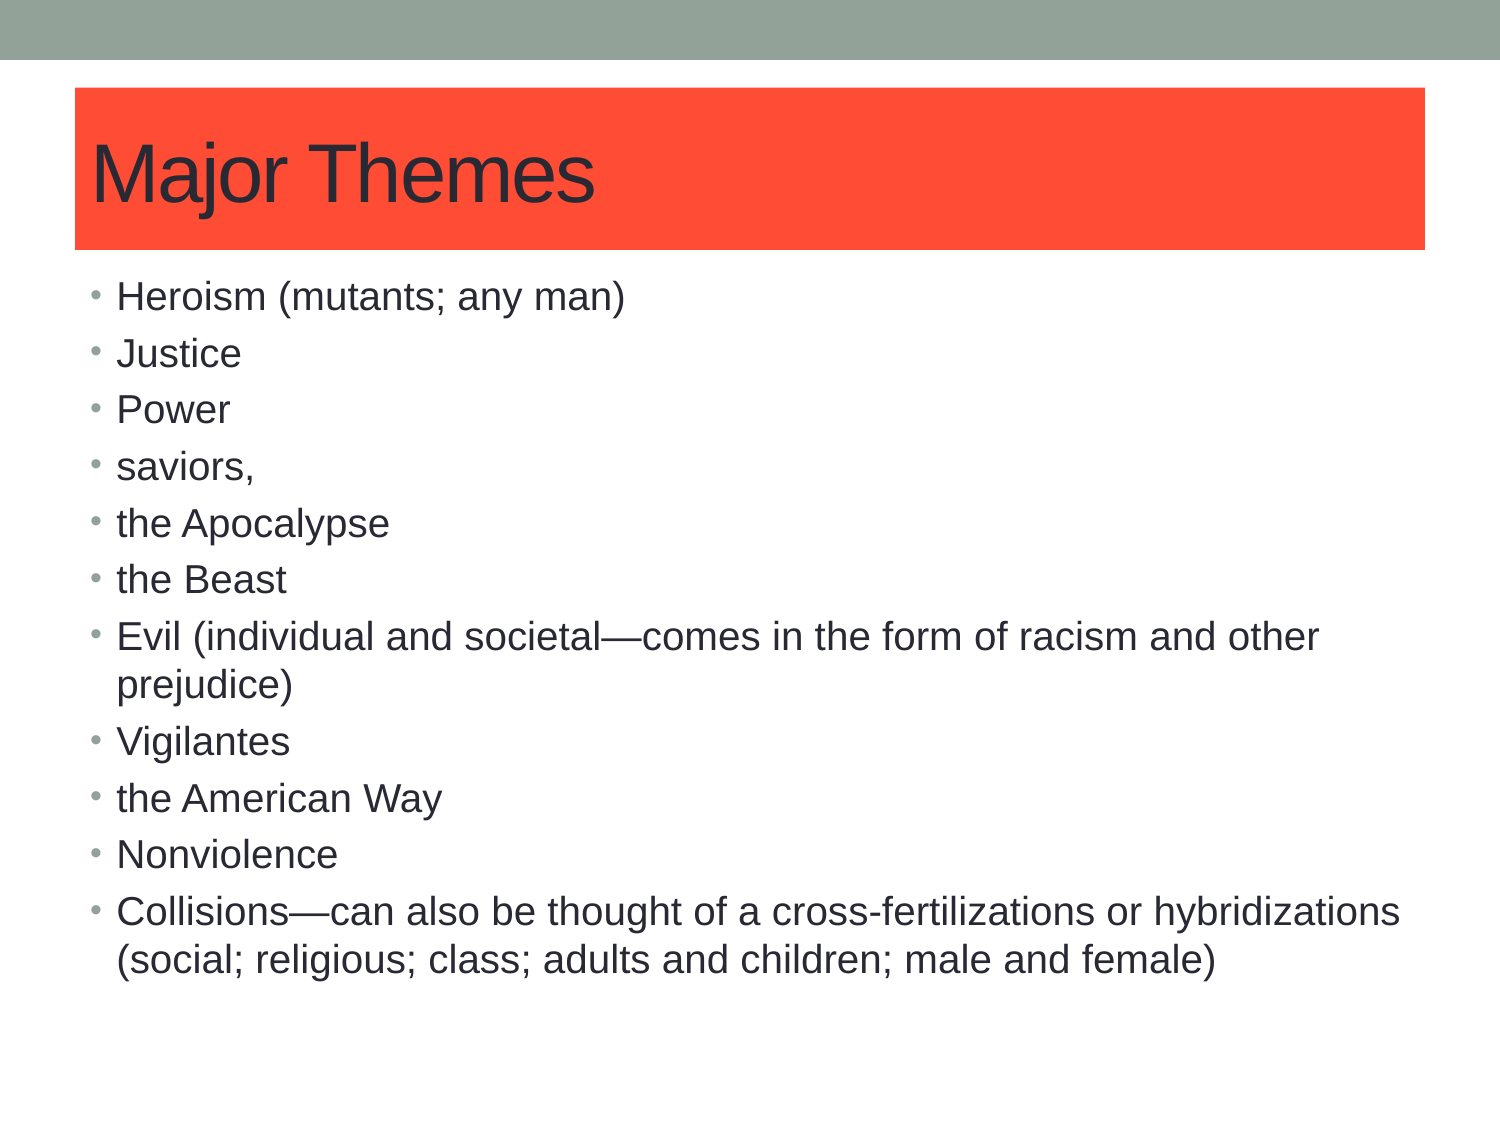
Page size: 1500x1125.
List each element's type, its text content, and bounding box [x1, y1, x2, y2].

list Heroism (mutants; any man) Justice Power saviors, the Apocalypse the Beast Evil (individual and societal—comes in the form of racism and other prejudice) Vigilantes the American Way Nonviolence Collisions—can also be thought of a cross-fertilizations or hybridizations (social; religious; class; adults and children; male and female) [75, 262, 1425, 1063]
title Major Themes [75, 87, 1425, 250]
